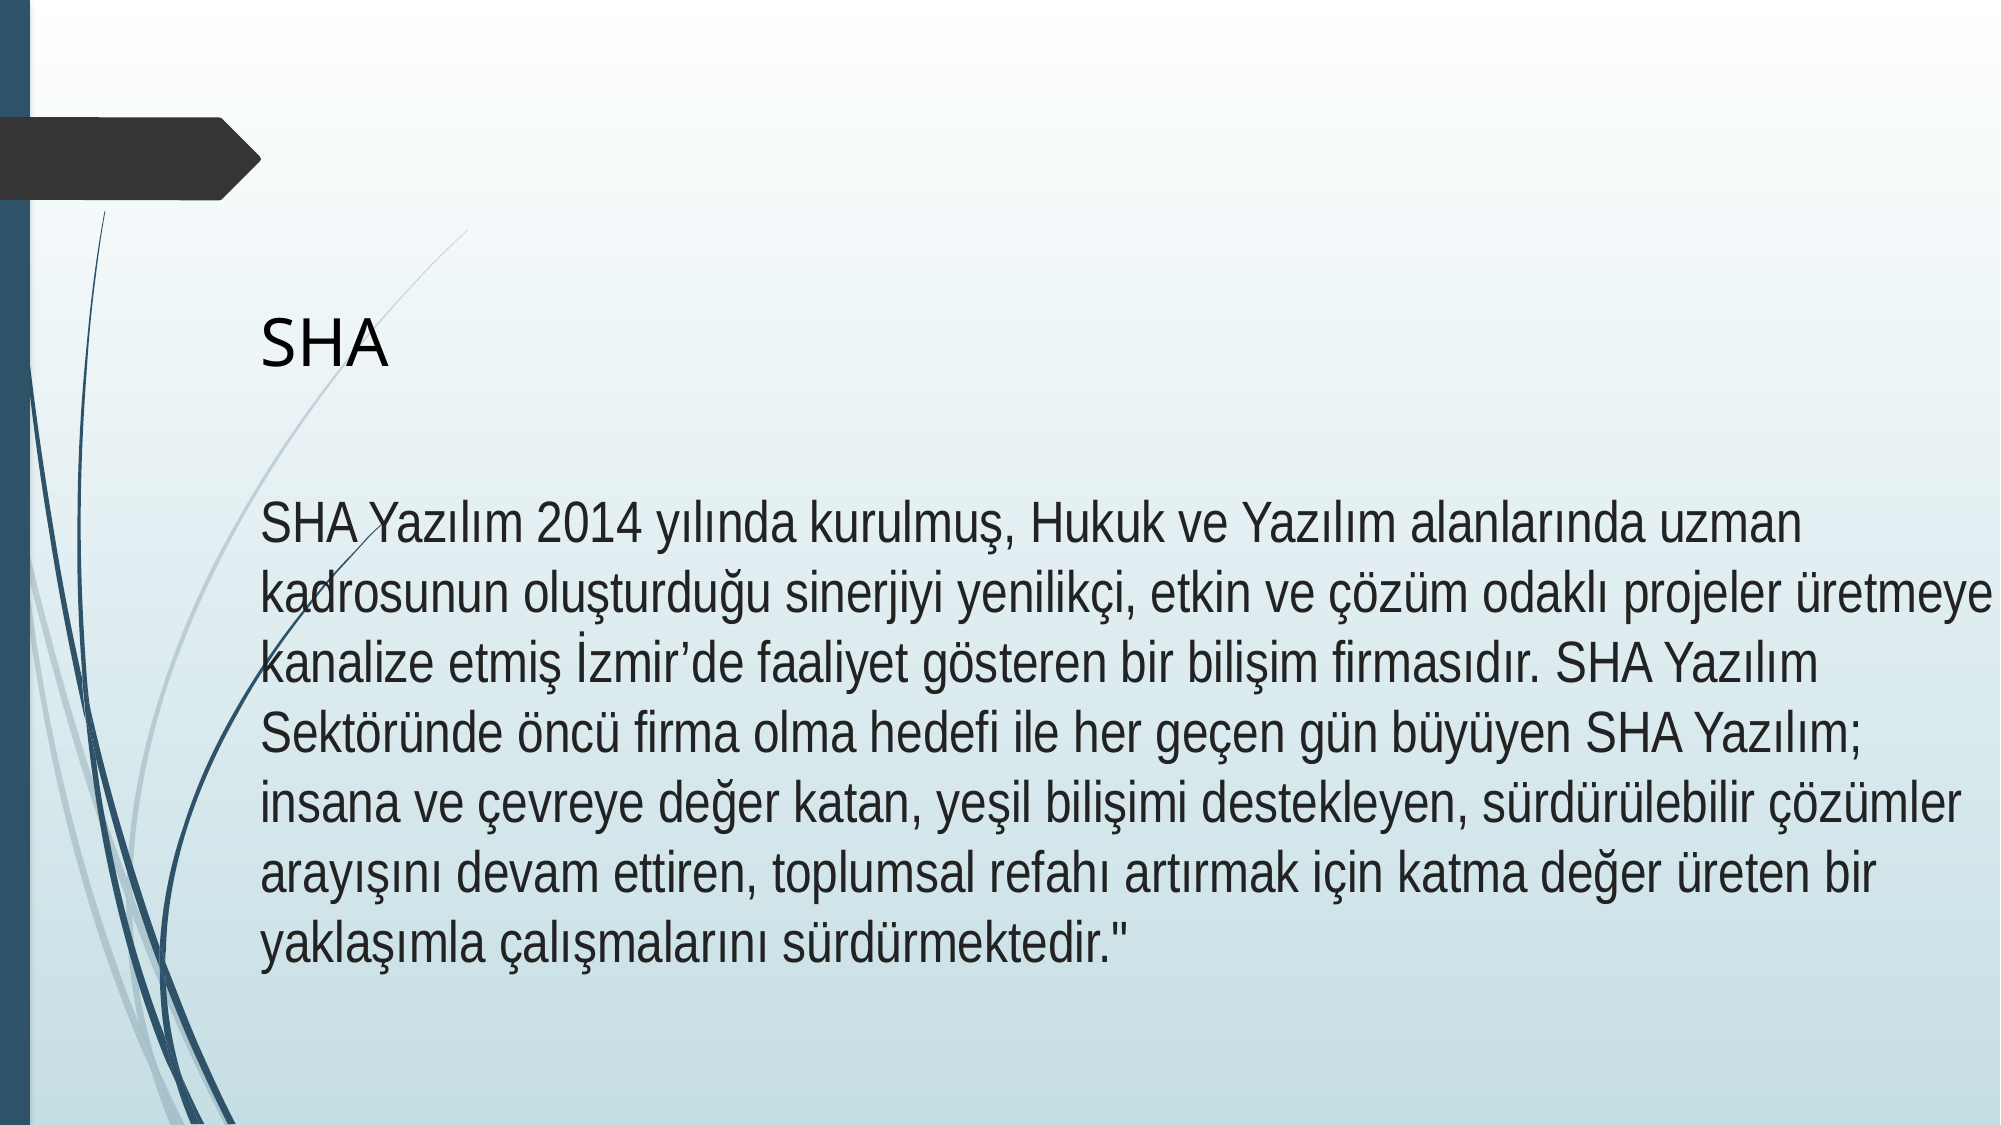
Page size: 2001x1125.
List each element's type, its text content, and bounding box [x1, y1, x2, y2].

text_box SHA Yazılım 2014 yılında kurulmuş, Hukuk ve Yazılım alanlarında uzman kadrosunun oluşturduğu sinerjiyi yenilikçi, etkin ve çözüm odaklı projeler üretmeye kanalize etmiş İzmir’de faaliyet gösteren bir bilişim firmasıdır. SHA Yazılım Sektöründe öncü firma olma hedefi ile her geçen gün büyüyen SHA Yazılım; insana ve çevreye değer katan, yeşil bilişimi destekleyen, sürdürülebilir çözümler arayışını devam ettiren, toplumsal refahı artırmak için katma değer üreten bir yaklaşımla çalışmalarını sürdürmektedir." [245, 476, 2000, 982]
text_box SHA [245, 292, 474, 388]
